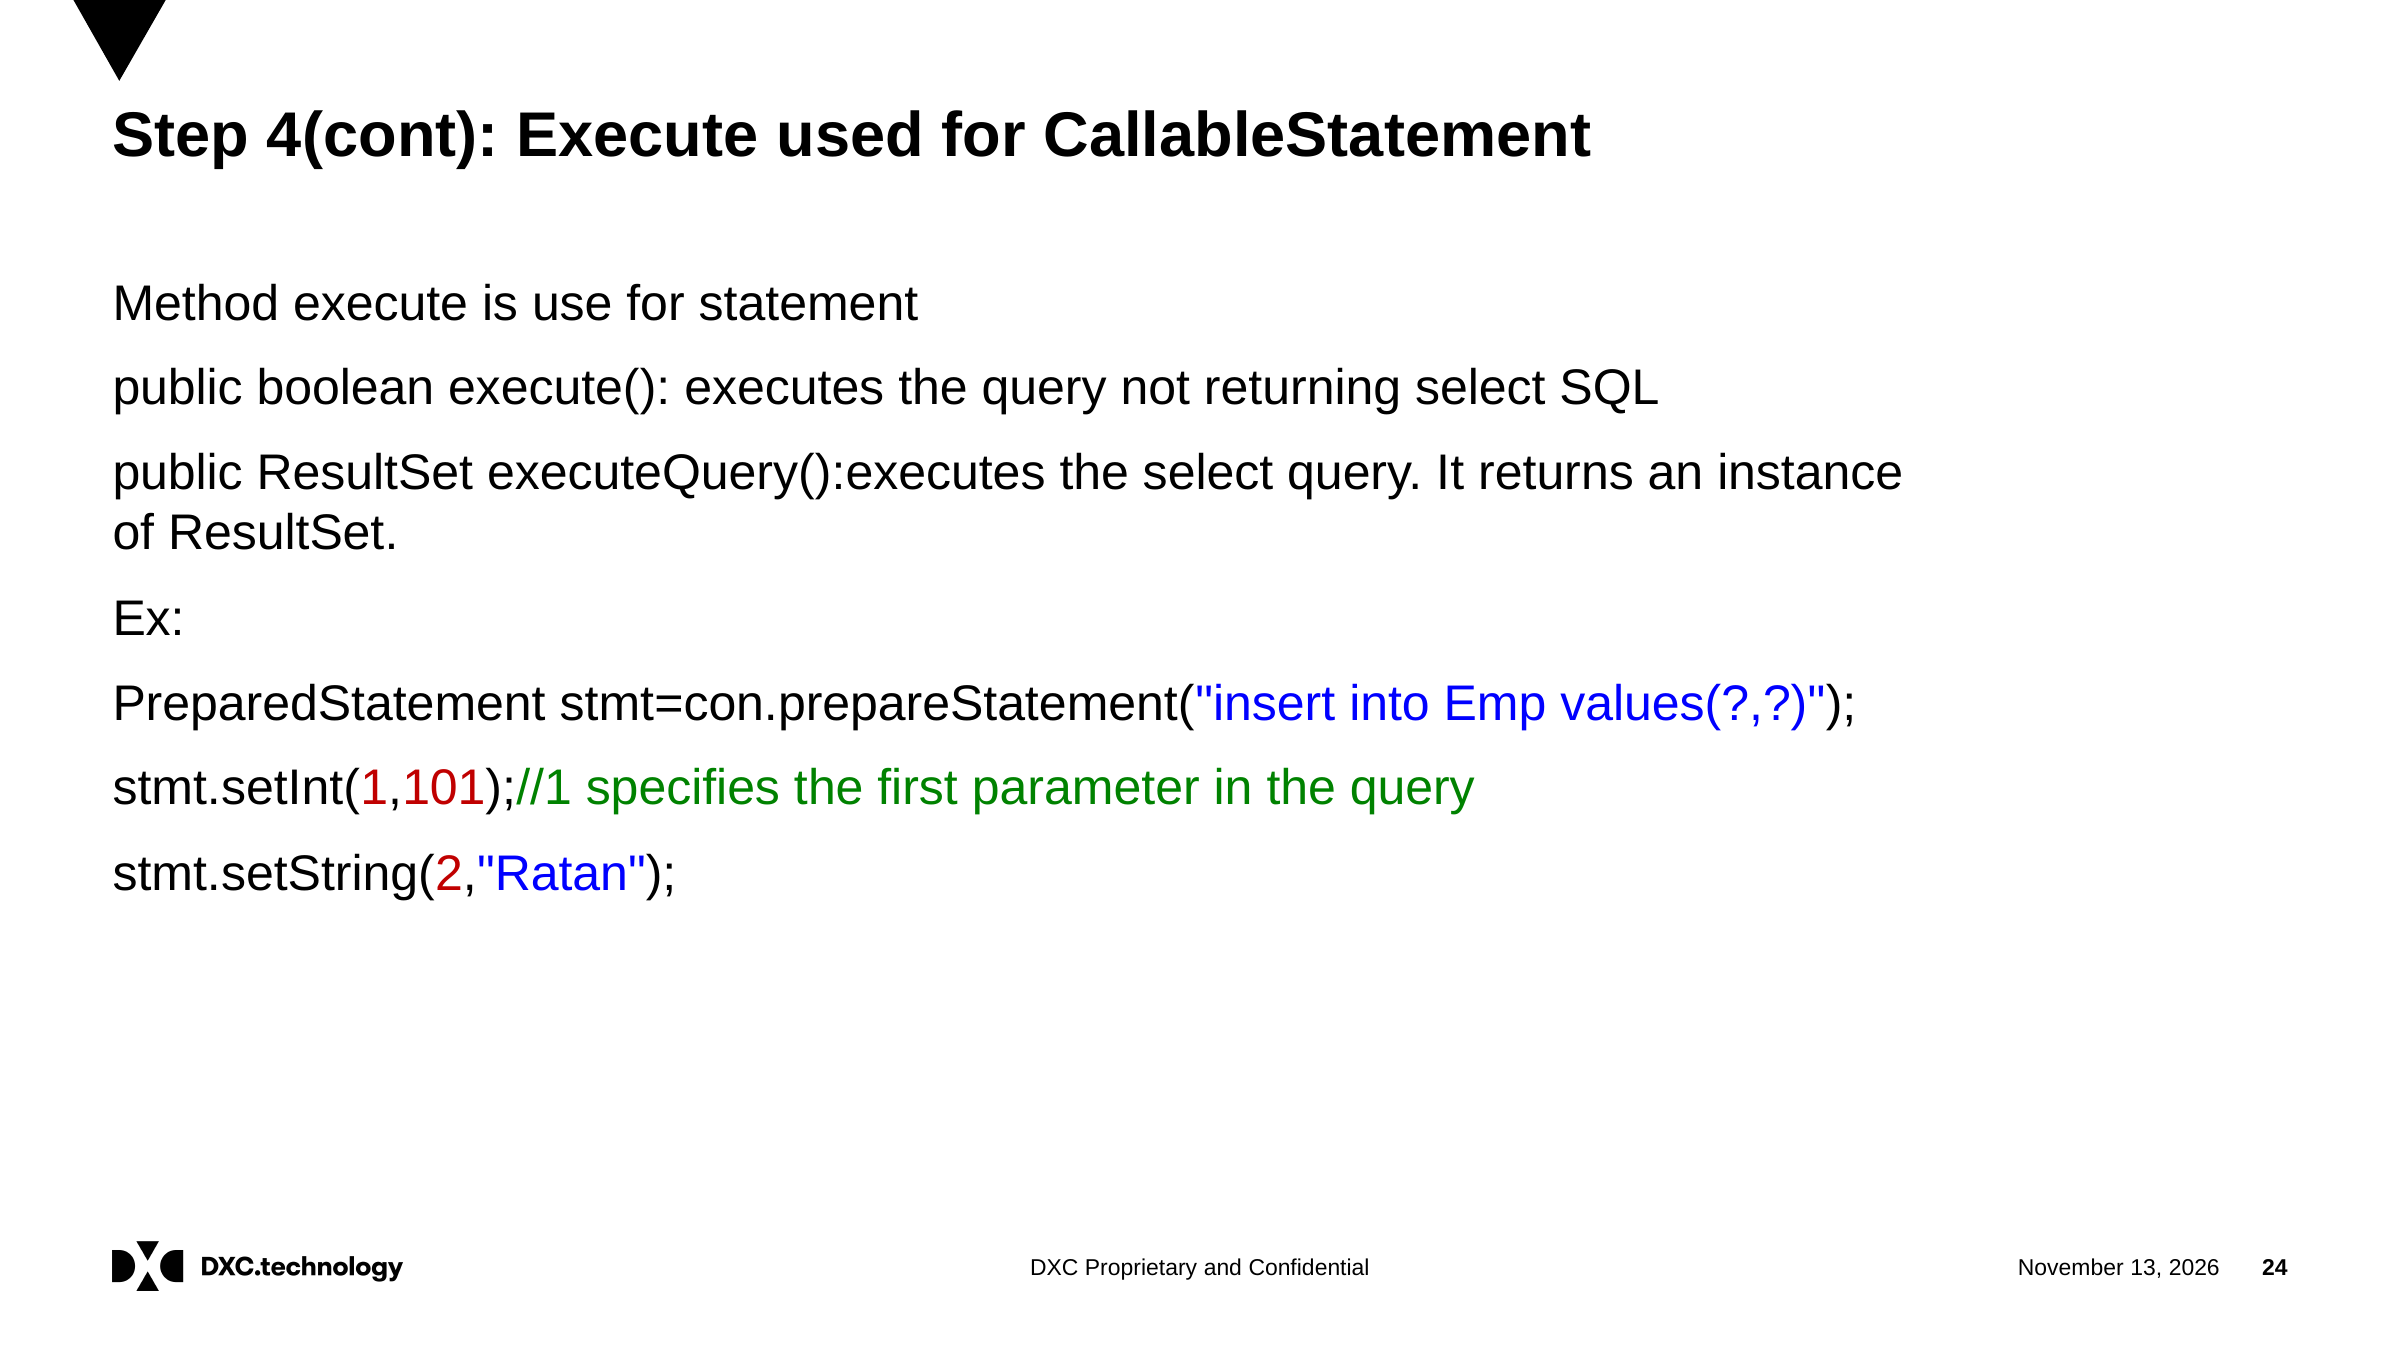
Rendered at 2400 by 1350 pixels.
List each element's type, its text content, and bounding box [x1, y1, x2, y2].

list Method execute is use for statement public boolean execute(): executes the query not returning select SQL public ResultSet executeQuery():executes the select query. It returns an instance of ResultSet. Ex: PreparedStatement stmt=con.prepareStatement("insert into Emp values(?,?)"); stmt.setInt(1,101);//1 specifies the first parameter in the query stmt.setString(2,"Ratan"); [112, 270, 1950, 1178]
title Step 4(cont): Execute used for CallableStatement [112, 104, 2288, 240]
